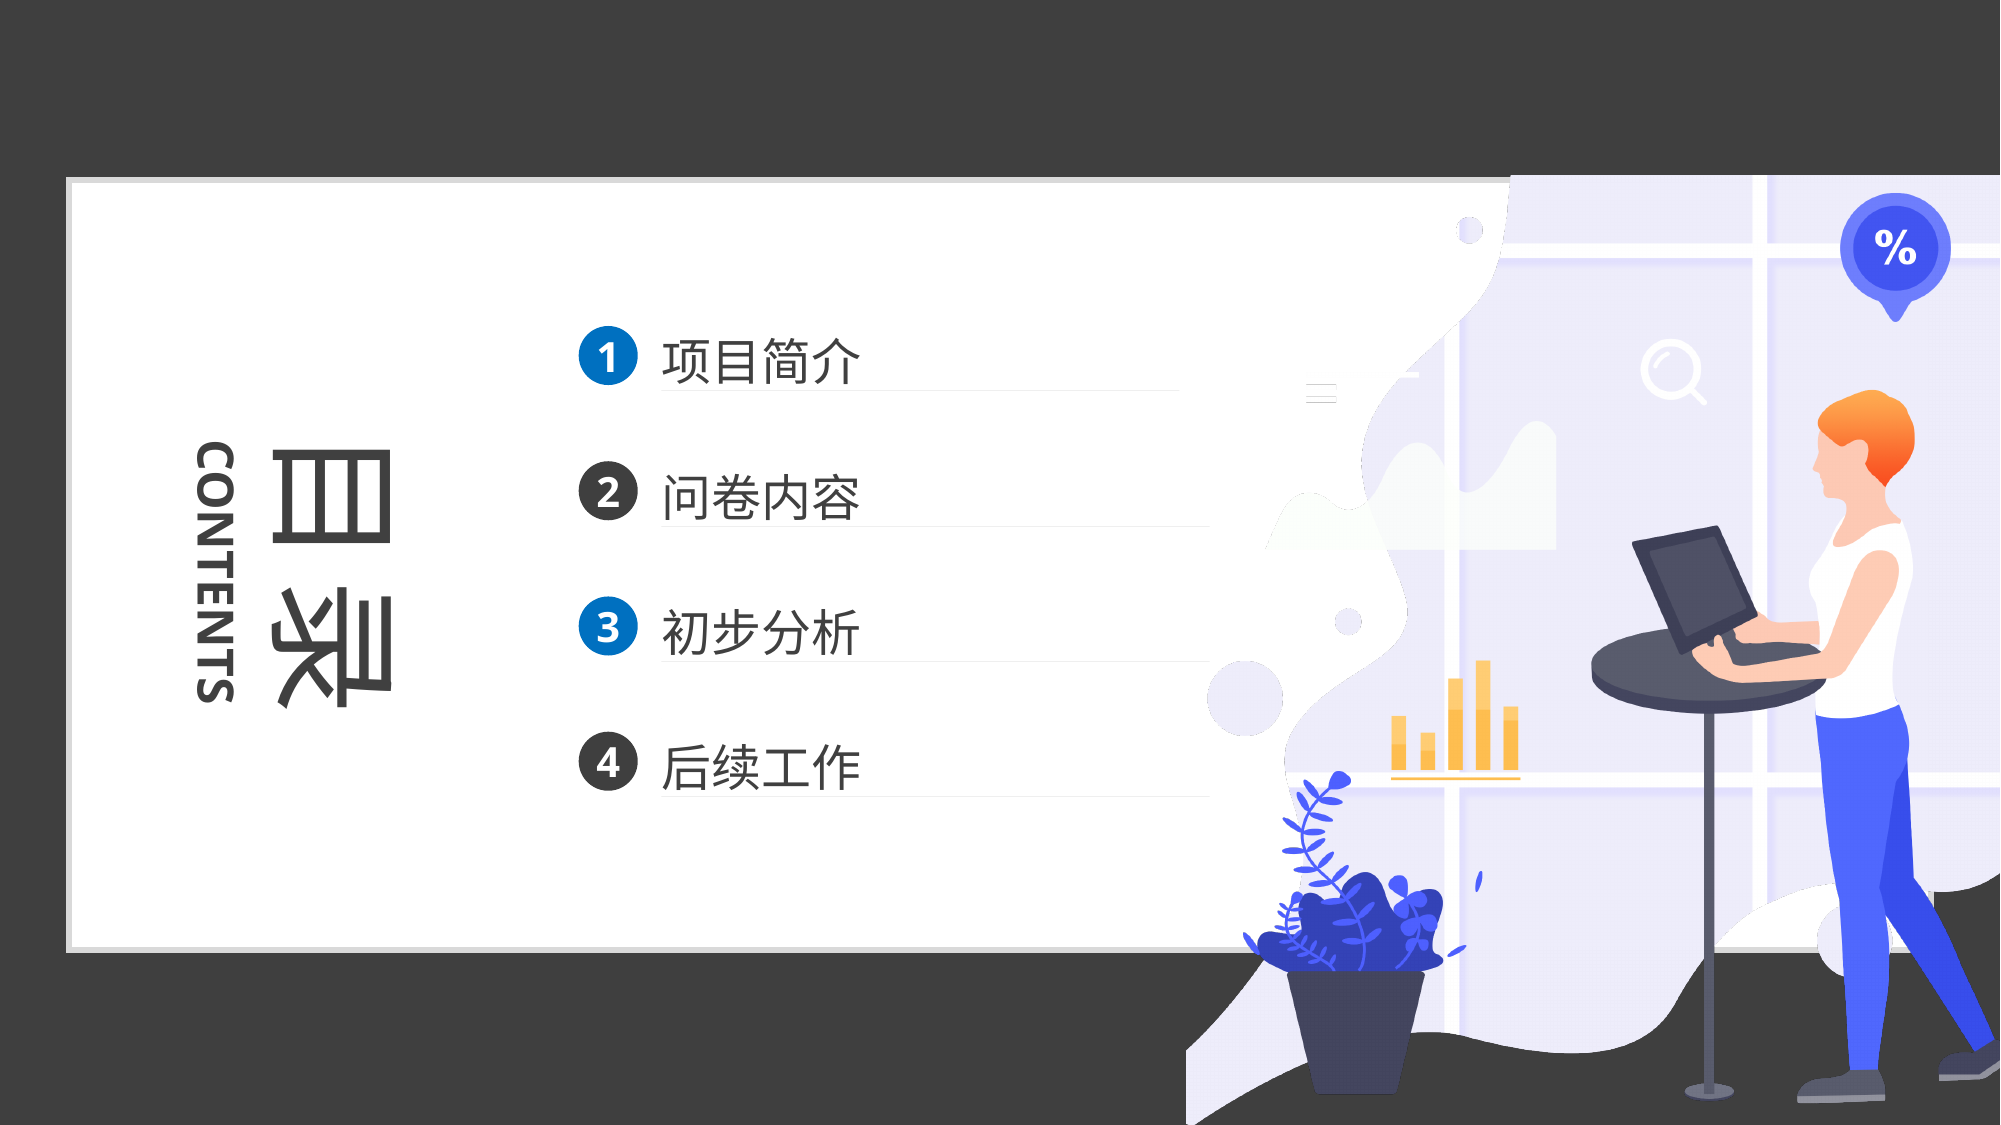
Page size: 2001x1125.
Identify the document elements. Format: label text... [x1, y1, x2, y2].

picture [1065, 175, 2000, 1125]
text_box 目录 [255, 277, 422, 868]
text_box 3 [577, 595, 639, 657]
text_box 4 [577, 730, 639, 792]
text_box CONTENTS [187, 315, 248, 829]
text_box 1 [577, 324, 639, 387]
text_box [68, 179, 1065, 951]
text_box [0, 0, 2000, 1125]
text_box 2 [577, 460, 639, 522]
